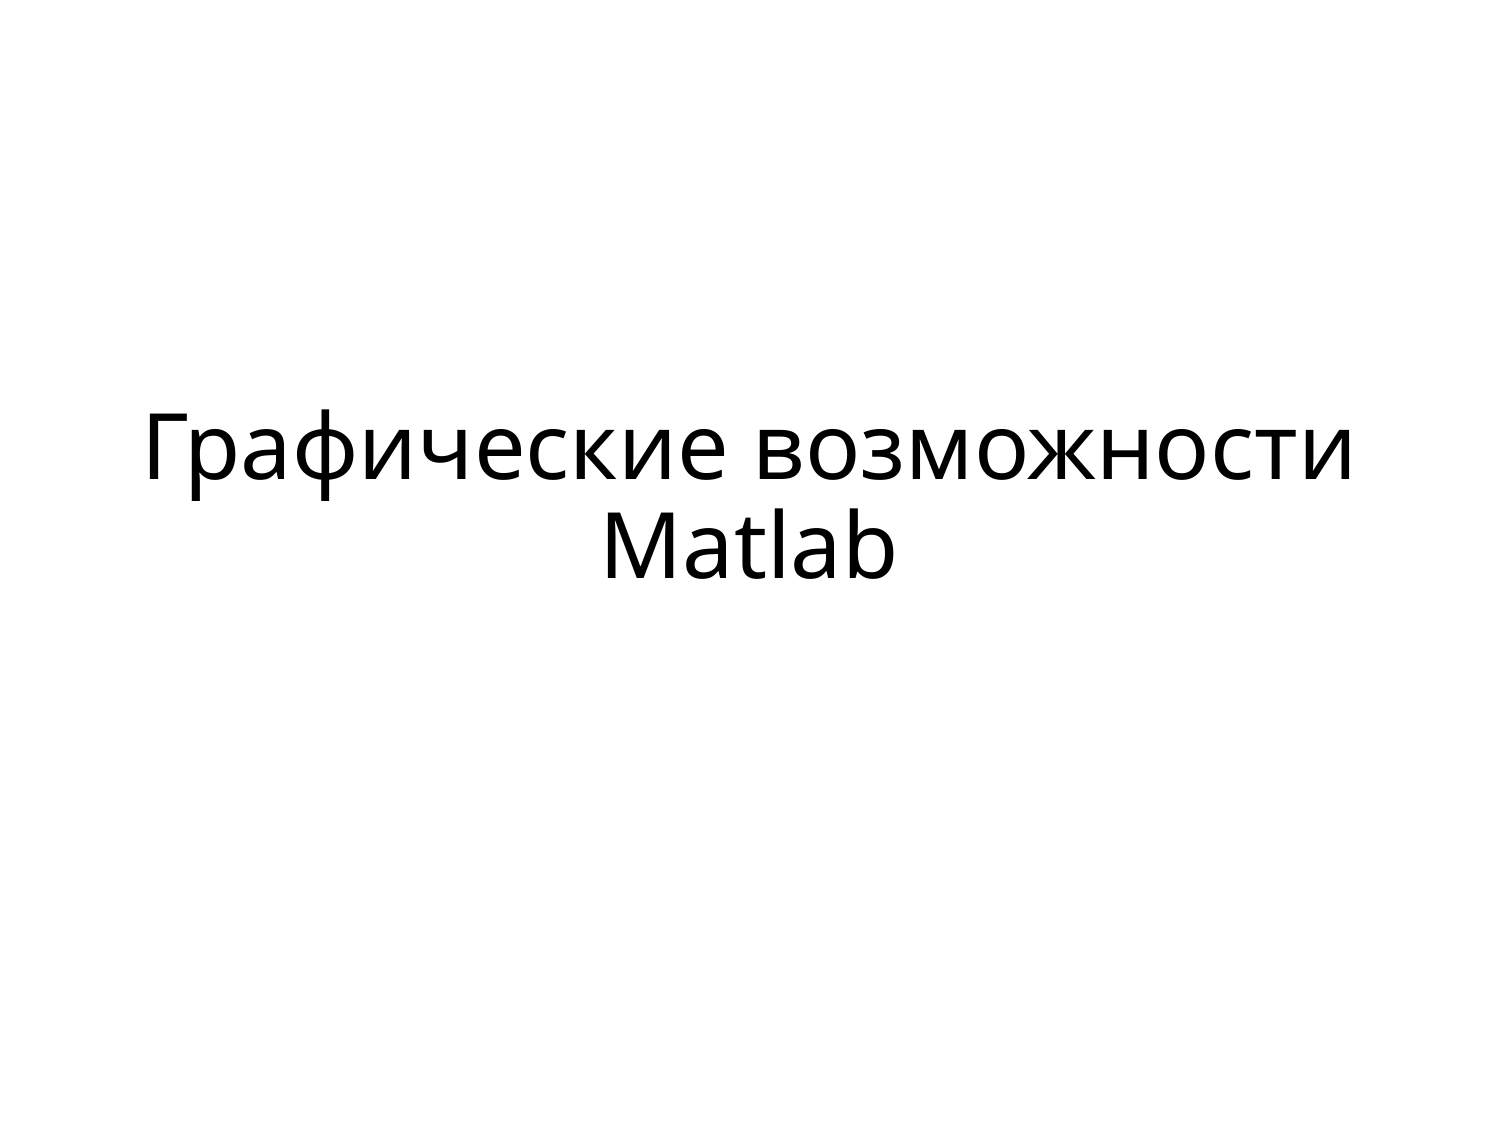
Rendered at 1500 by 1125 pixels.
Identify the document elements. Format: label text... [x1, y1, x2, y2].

title Графические возможности Matlab [112, 378, 1388, 620]
